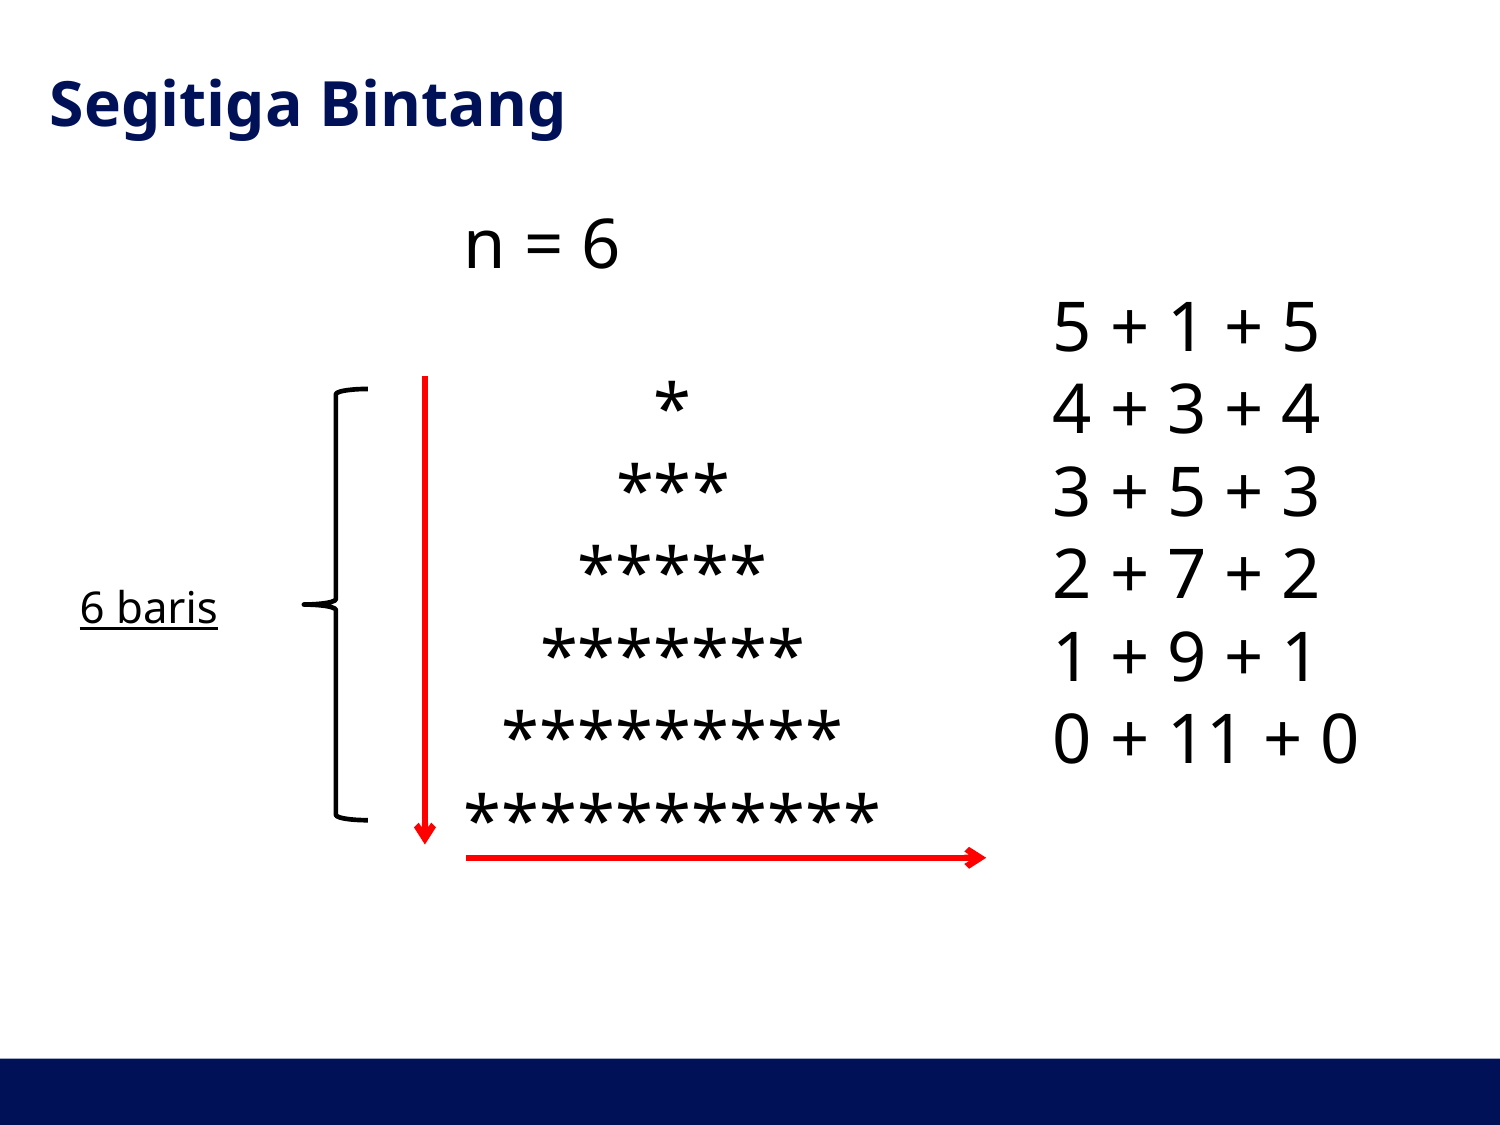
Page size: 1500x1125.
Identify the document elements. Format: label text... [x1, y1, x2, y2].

title Segitiga Bintang [49, 66, 1451, 138]
text_box n = 6 ****** ******* ******** ********* ********** *********** [449, 192, 1014, 867]
text_box 6 baris [64, 572, 280, 640]
text_box 5 + 1 + 5 4 + 3 + 4 3 + 5 + 3 2 + 7 + 2 1 + 9 + 1 0 + 11 + 0 [1038, 275, 1500, 785]
text_box [303, 388, 368, 821]
